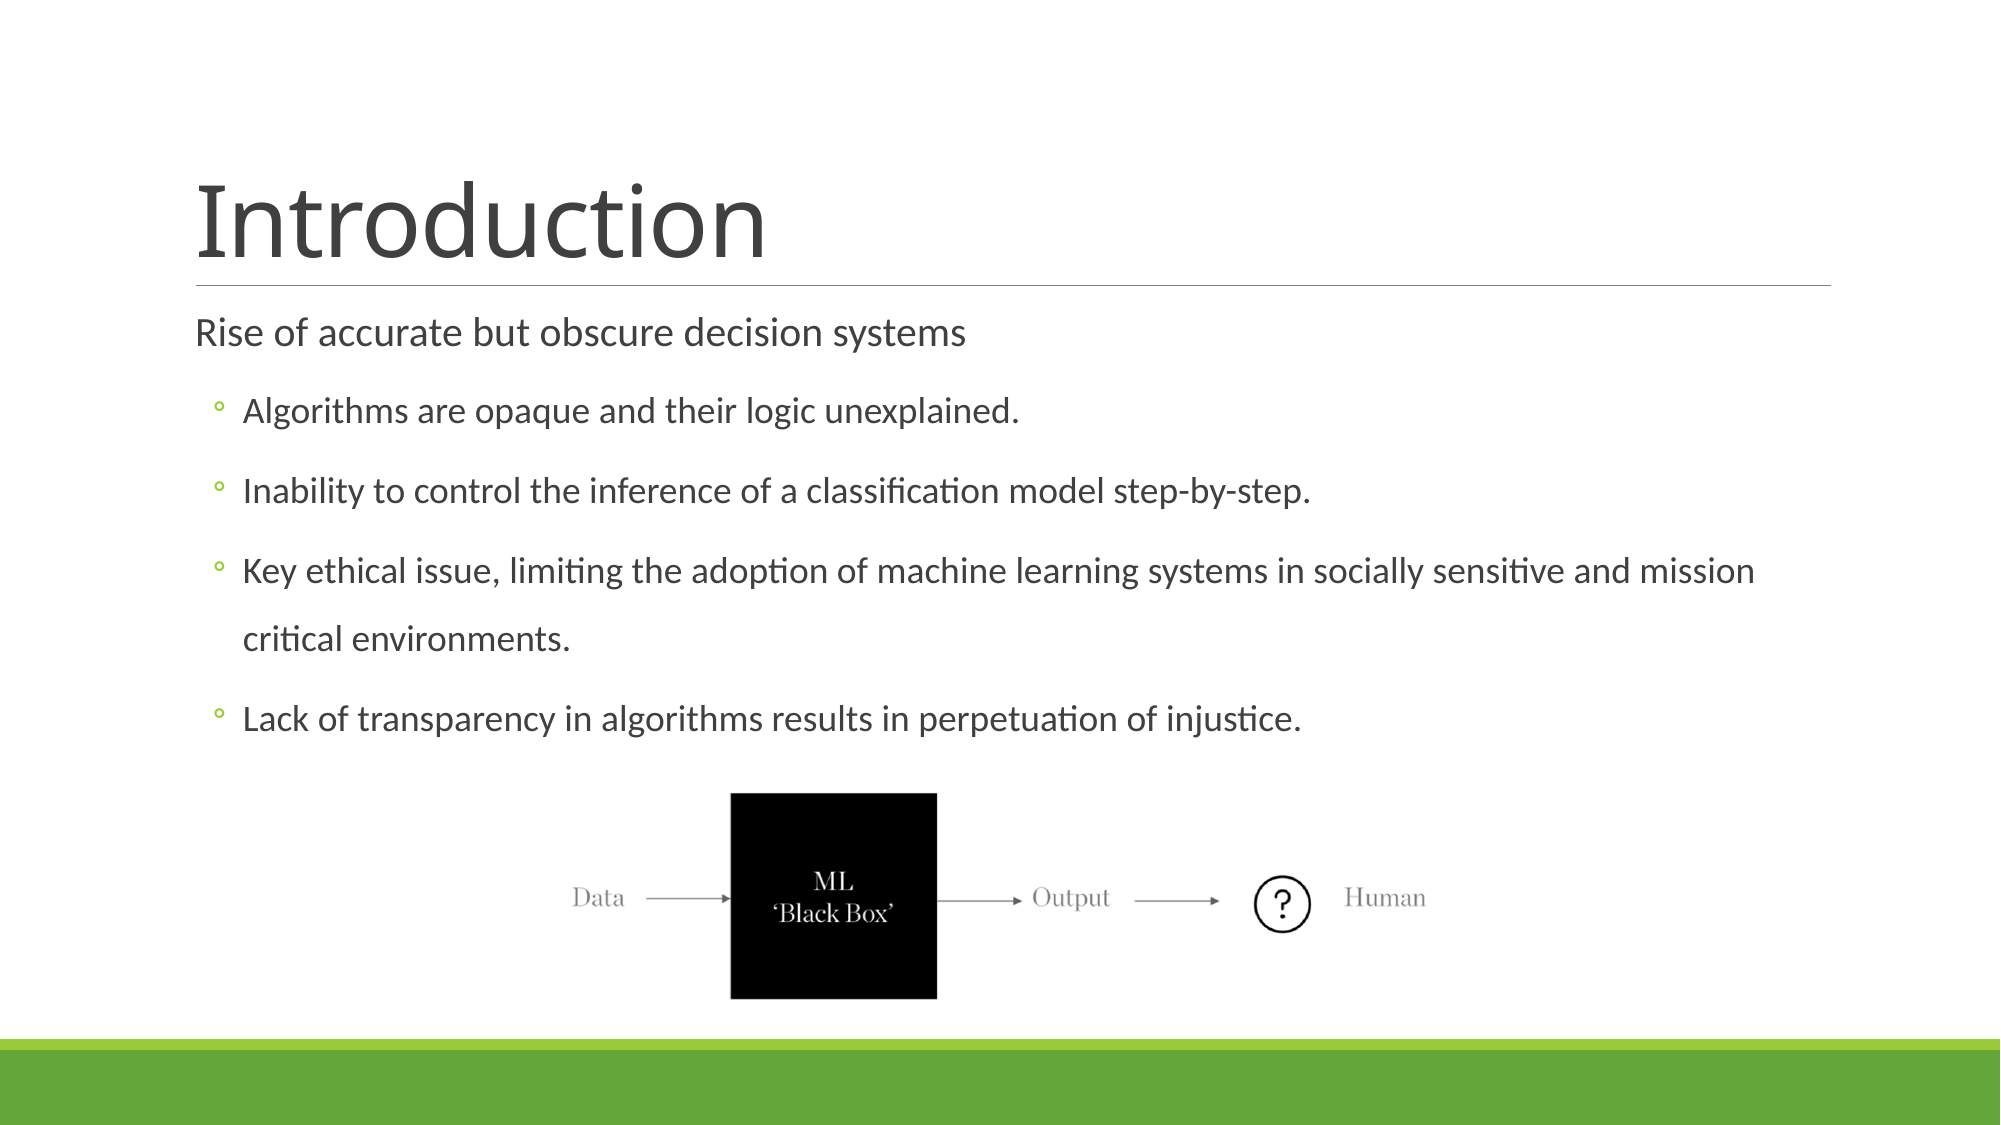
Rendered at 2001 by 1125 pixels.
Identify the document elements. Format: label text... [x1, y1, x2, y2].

picture [546, 782, 1464, 1030]
title Introduction [180, 47, 1830, 285]
list Rise of accurate but obscure decision systems Algorithms are opaque and their logic unexplained. Inability to control the inference of a classification model step-by-step. Key ethical issue, limiting the adoption of machine learning systems in socially sensitive and mission critical environments. Lack of transparency in algorithms results in perpetuation of injustice. [180, 302, 1830, 963]
